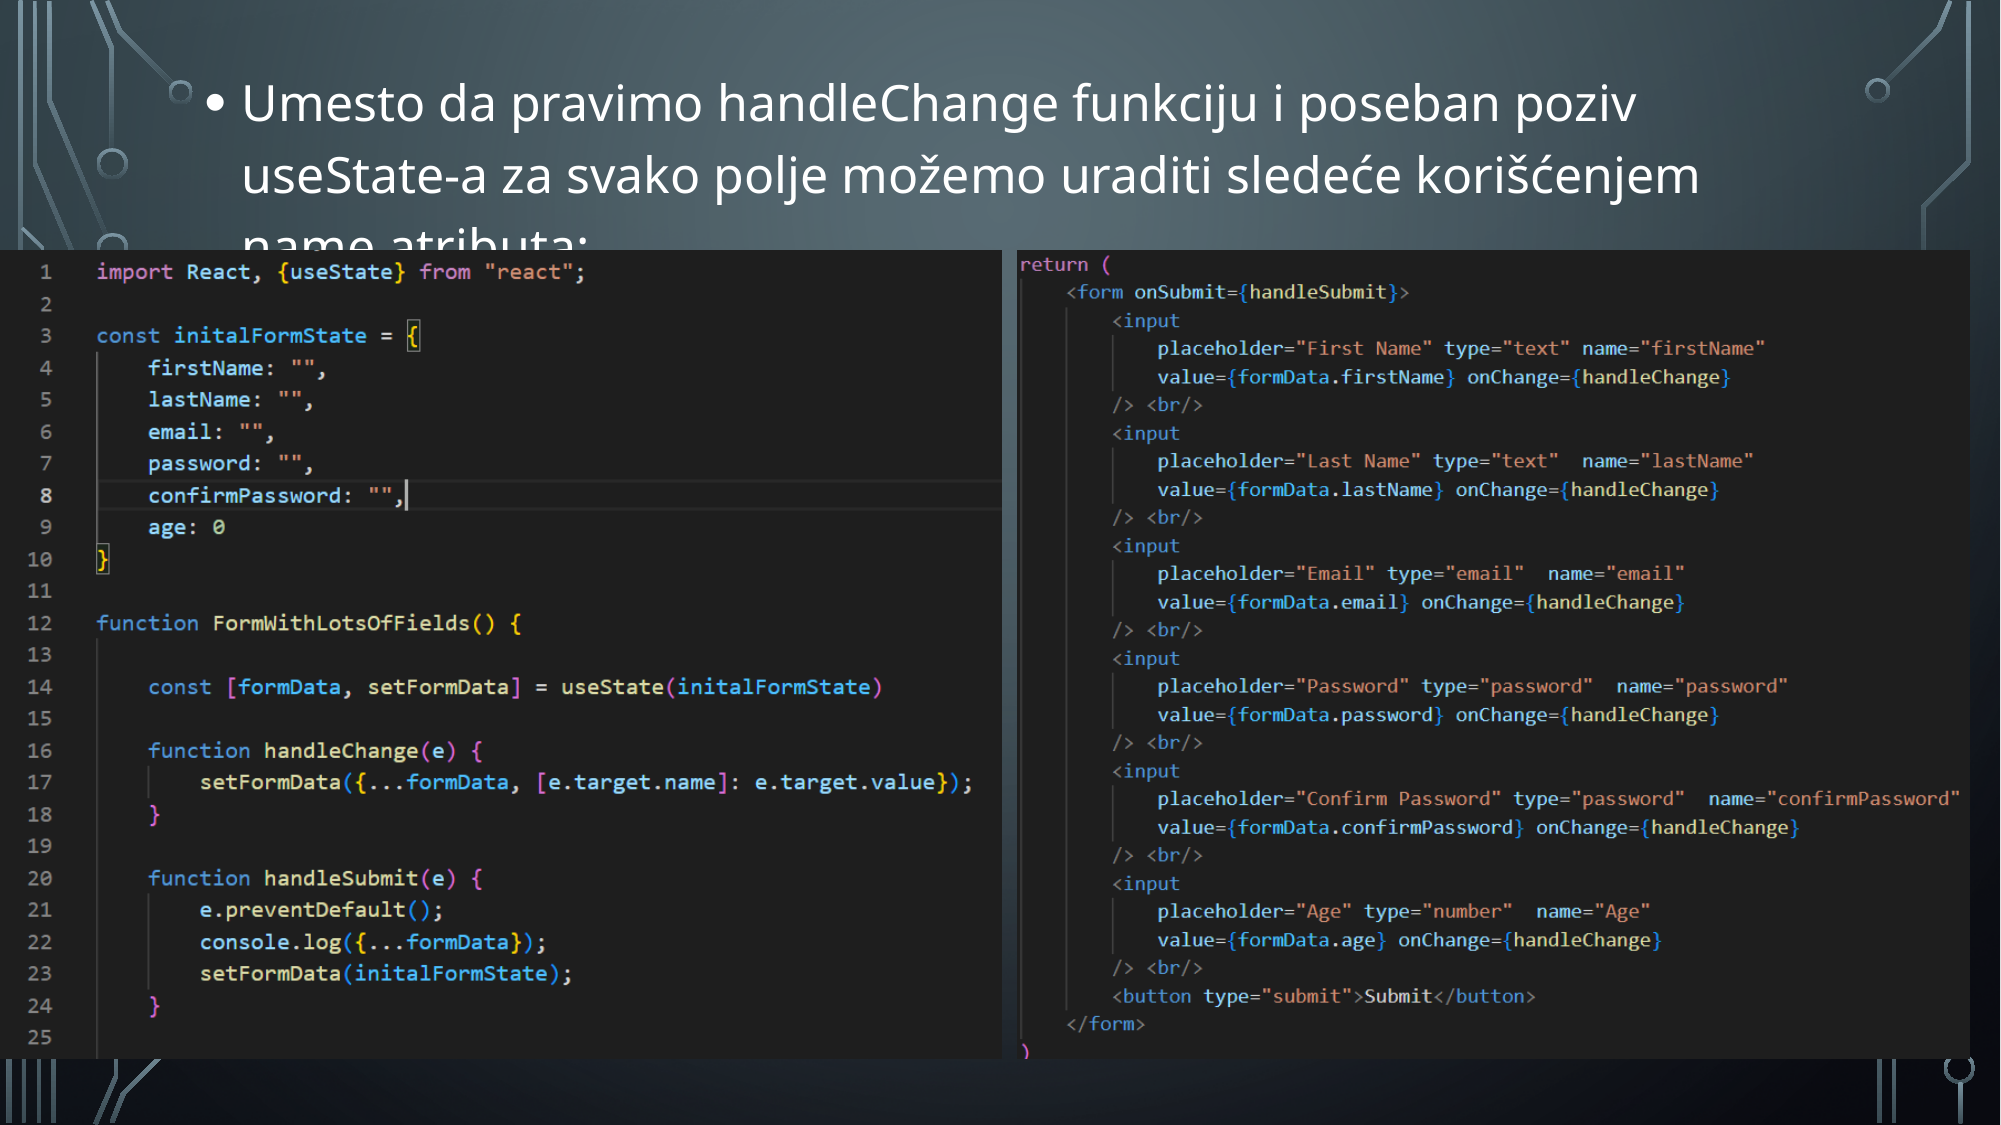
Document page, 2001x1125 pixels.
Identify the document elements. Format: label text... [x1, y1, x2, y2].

list Umesto da pravimo handleChange funkciju i poseban poziv useState-a za svako polje možemo uraditi sledeće korišćenjem name atributa: [189, 52, 1815, 863]
picture [0, 250, 1003, 1060]
picture [1017, 250, 1970, 1060]
